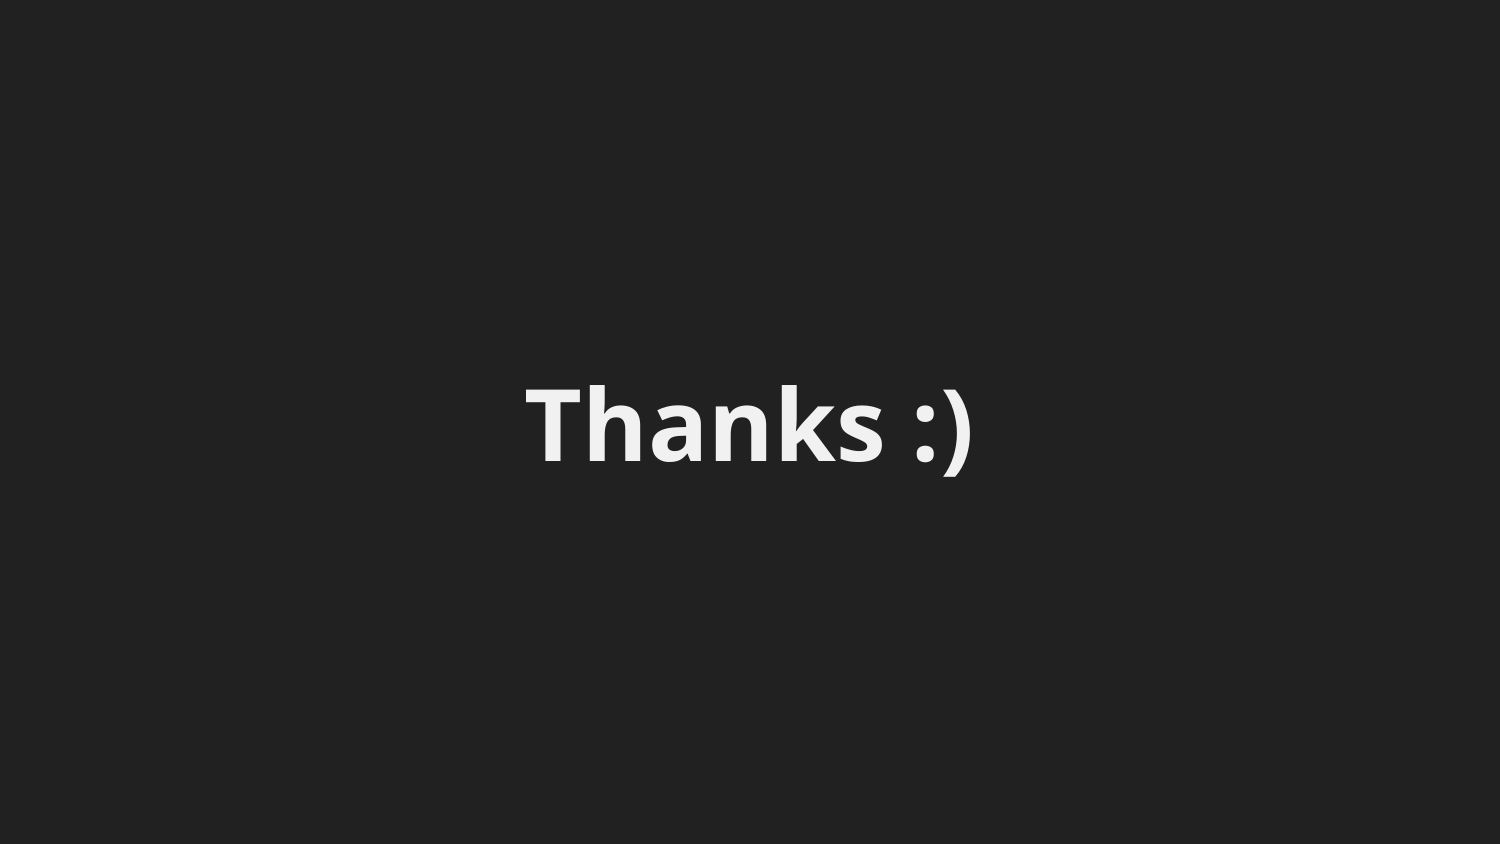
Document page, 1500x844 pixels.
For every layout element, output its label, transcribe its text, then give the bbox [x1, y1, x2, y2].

text_box Thanks :) [10, 346, 1490, 497]
